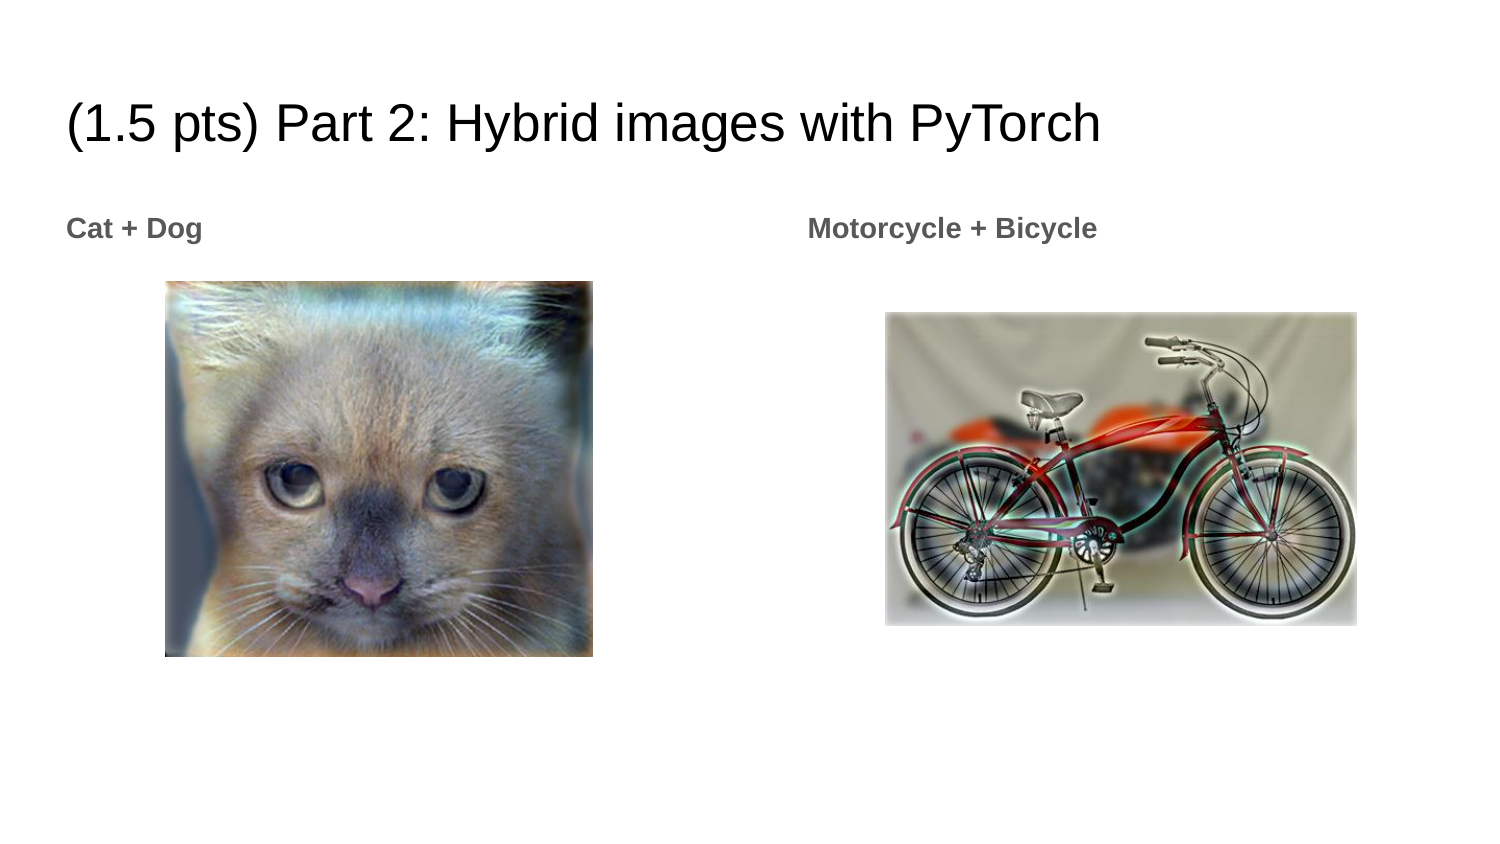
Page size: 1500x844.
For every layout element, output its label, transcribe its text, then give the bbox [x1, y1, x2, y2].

picture [165, 281, 593, 657]
picture [885, 312, 1357, 626]
title (1.5 pts) Part 2: Hybrid images with PyTorch [50, 72, 1450, 168]
list Motorcycle + Bicycle [792, 188, 1450, 750]
list Cat + Dog [50, 188, 708, 750]
